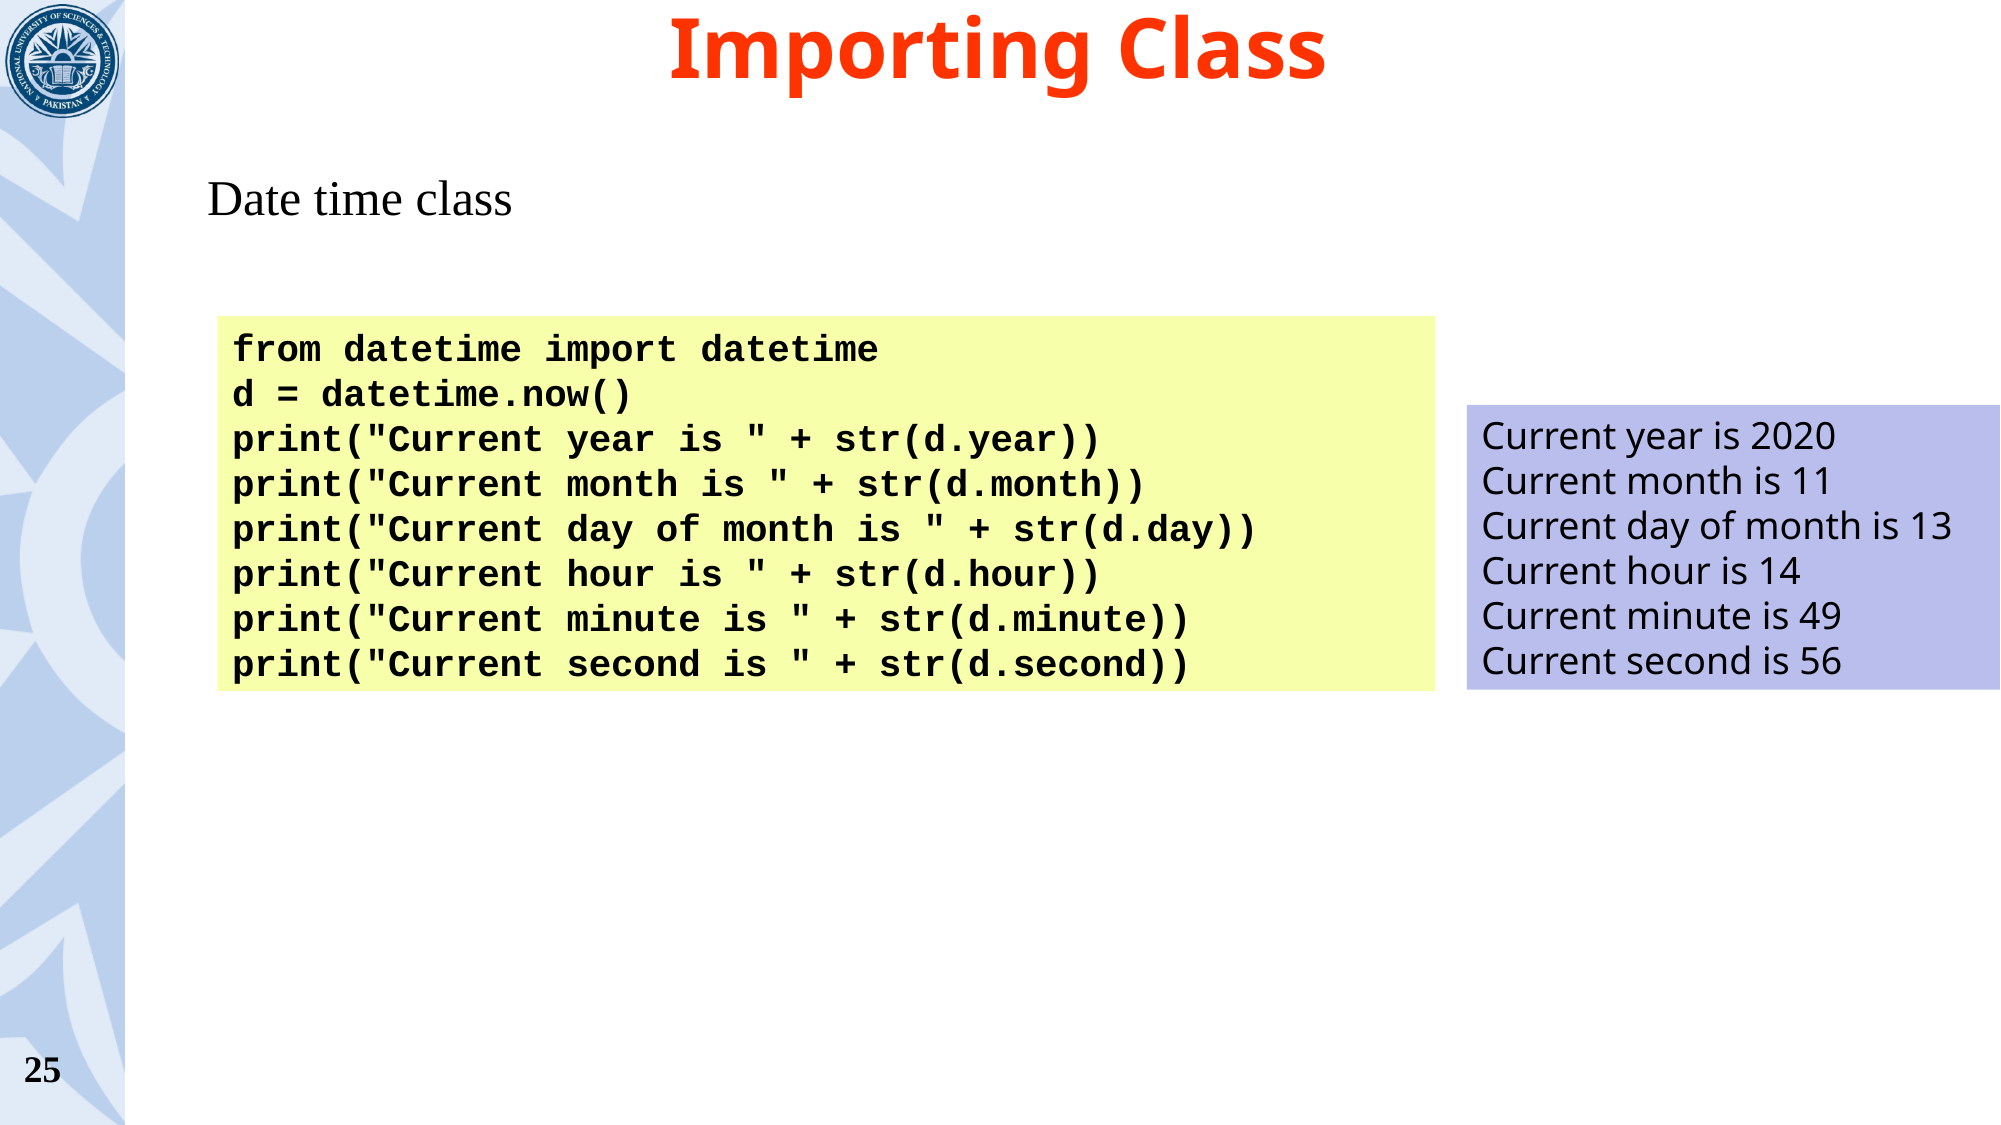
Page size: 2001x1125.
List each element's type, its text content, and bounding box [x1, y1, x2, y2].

text_box Date time class [205, 149, 2000, 226]
text_box from datetime import datetime d = datetime.now() print("Current year is " + str(d.year)) print("Current month is " + str(d.month)) print("Current day of month is " + str(d.day)) print("Current hour is " + str(d.hour)) print("Current minute is " + str(d.minute)) print("Current second is " + str(d.second)) [217, 316, 1436, 691]
picture [0, 0, 125, 1125]
text_box Importing Class [343, 0, 1653, 96]
slide_number 25 [9, 1037, 426, 1113]
text_box Current year is 2020 Current month is 11 Current day of month is 13 Current hour is 14 Current minute is 49 Current second is 56 [1466, 404, 2000, 690]
